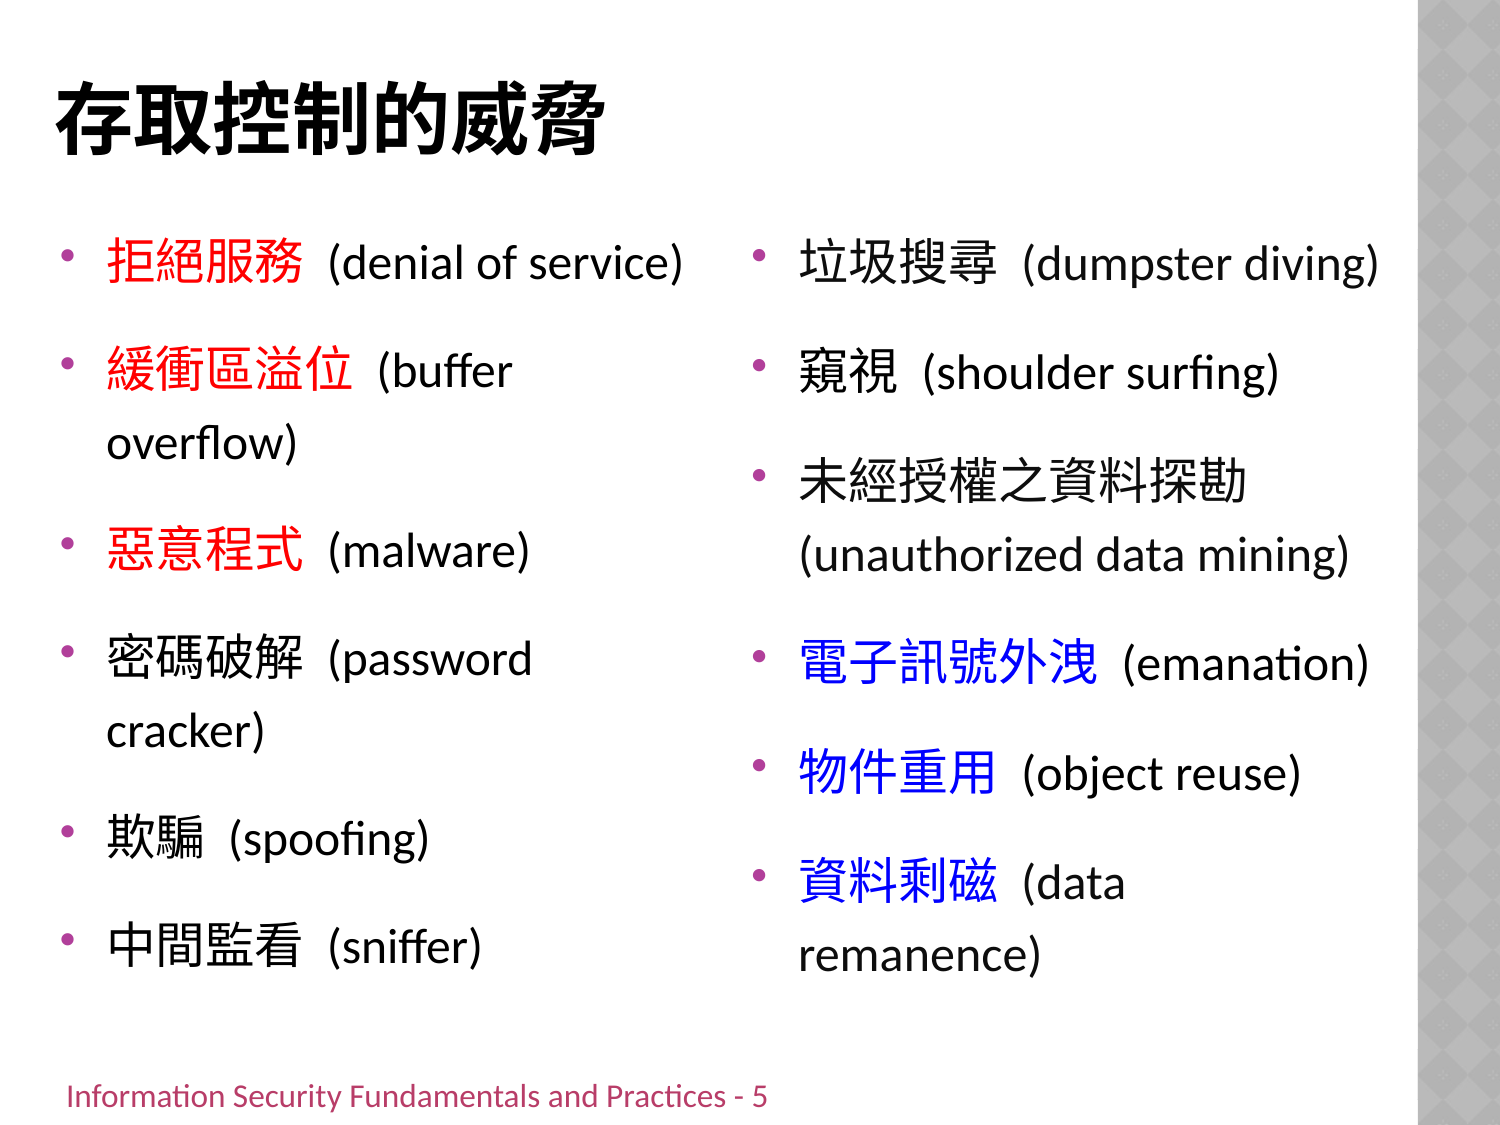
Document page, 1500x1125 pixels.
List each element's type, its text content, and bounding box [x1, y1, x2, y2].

title 存取控制的威脅 [46, 52, 1395, 164]
list 拒絕服務 (denial of service) 緩衝區溢位 (buffer overflow) 惡意程式 (malware) 密碼破解 (password cracker) 欺騙 (spoofing) 中間監看 (sniffer) [46, 210, 704, 1047]
list 垃圾搜尋 (dumpster diving) 窺視 (shoulder surfing) 未經授權之資料探勘 (unauthorized data mining) 電子訊號外洩 (emanation) 物件重用 (object reuse) 資料剩磁 (data remanence) [738, 210, 1396, 1059]
